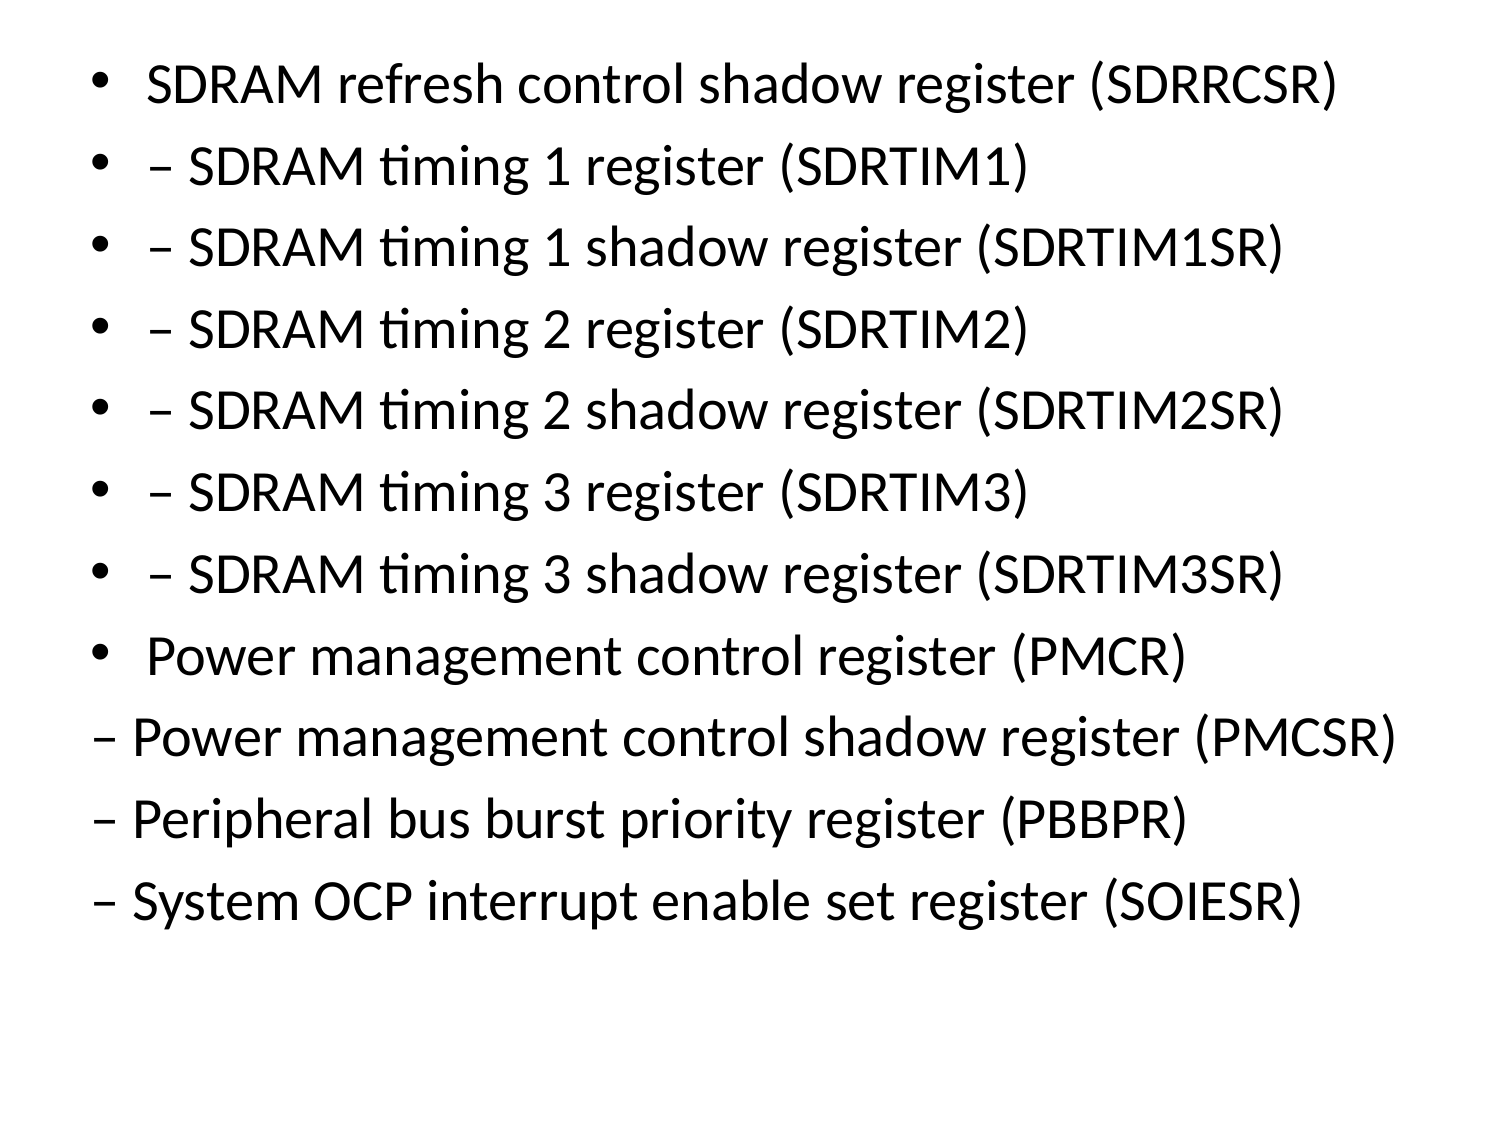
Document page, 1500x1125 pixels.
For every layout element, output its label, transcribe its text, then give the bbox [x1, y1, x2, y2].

list SDRAM refresh control shadow register (SDRRCSR) – SDRAM timing 1 register (SDRTIM1) – SDRAM timing 1 shadow register (SDRTIM1SR) – SDRAM timing 2 register (SDRTIM2) – SDRAM timing 2 shadow register (SDRTIM2SR) – SDRAM timing 3 register (SDRTIM3) – SDRAM timing 3 shadow register (SDRTIM3SR) Power management control register (PMCR) – Power management control shadow register (PMCSR) – Peripheral bus burst priority register (PBBPR) – System OCP interrupt enable set register (SOIESR) [75, 37, 1425, 1038]
